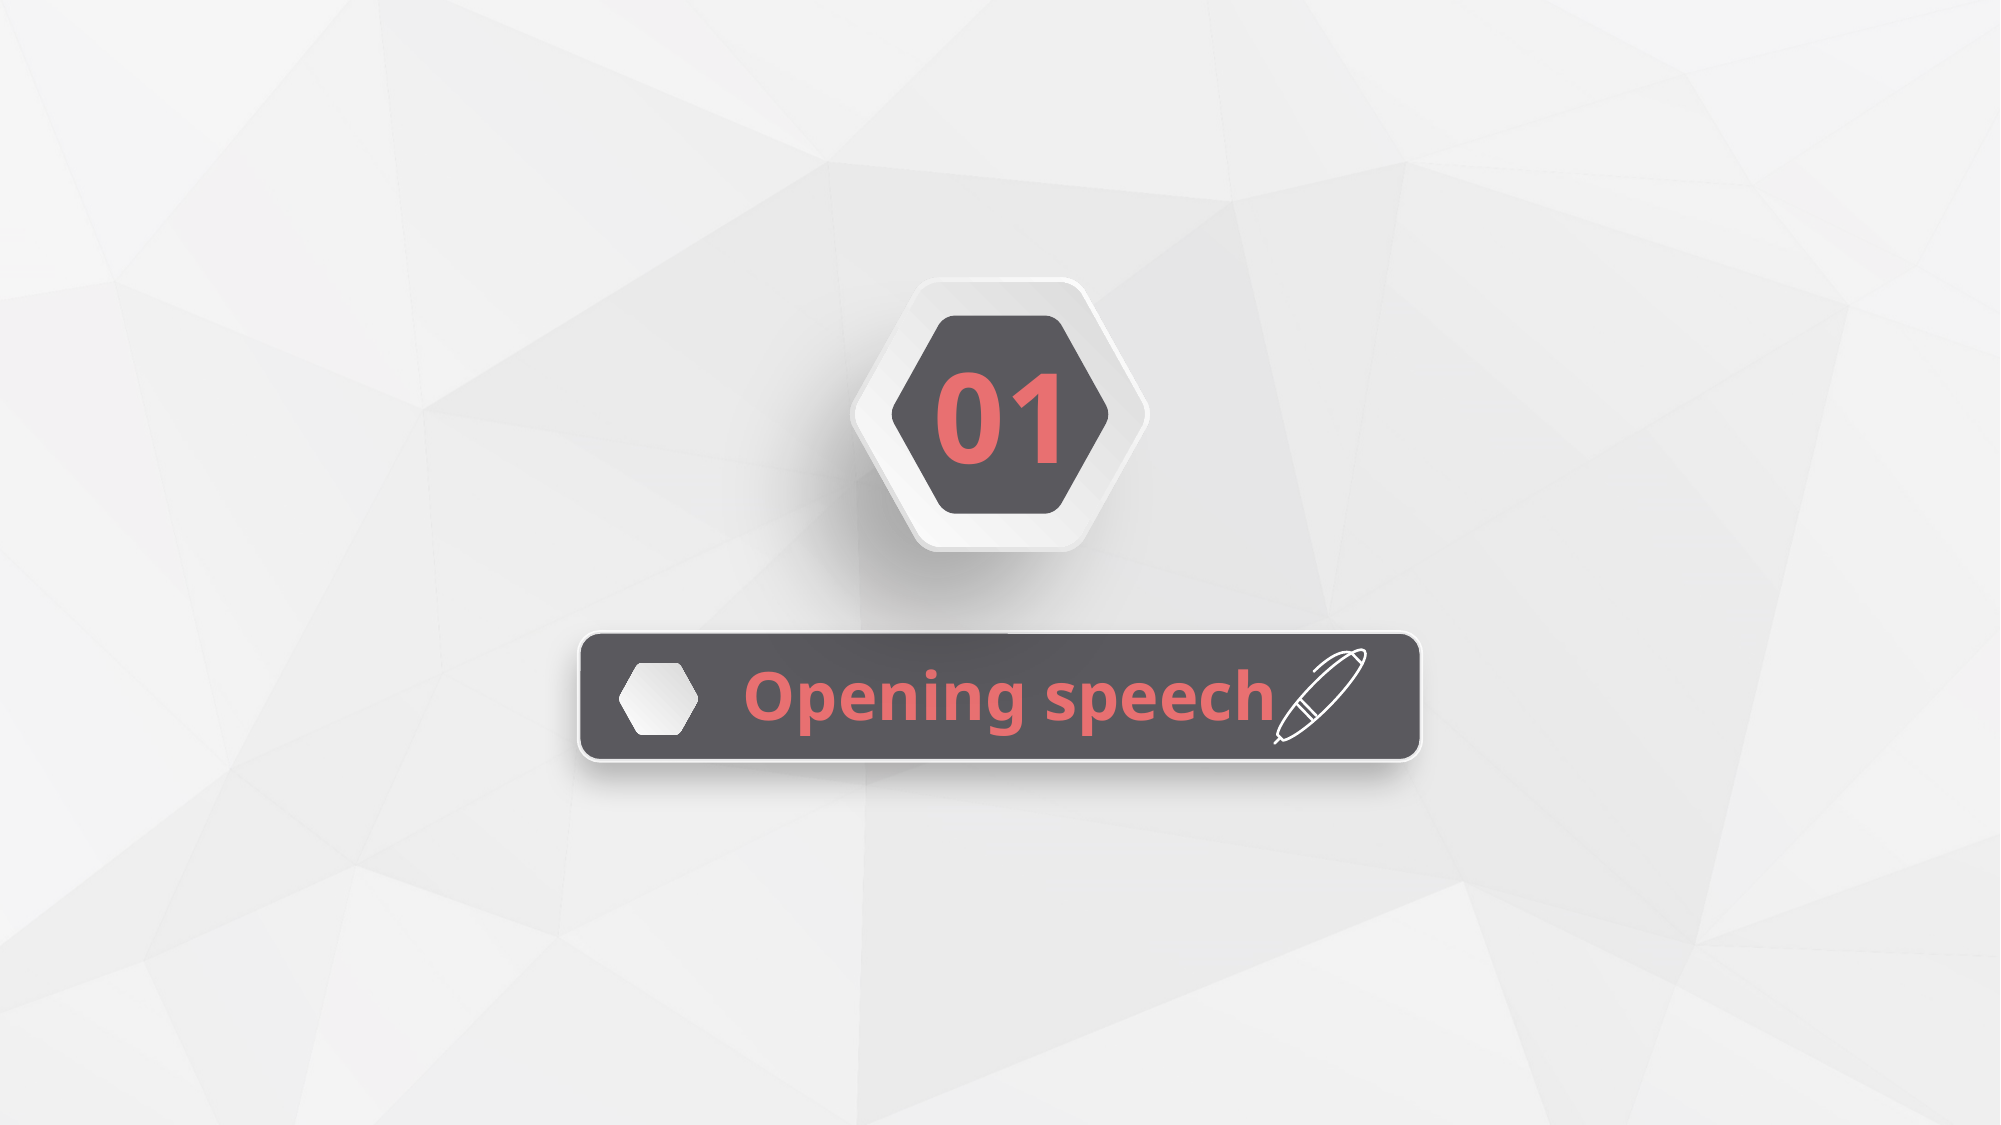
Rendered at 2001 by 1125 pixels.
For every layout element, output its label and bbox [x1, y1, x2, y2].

text_box [848, 277, 1151, 552]
text_box [578, 631, 1422, 761]
